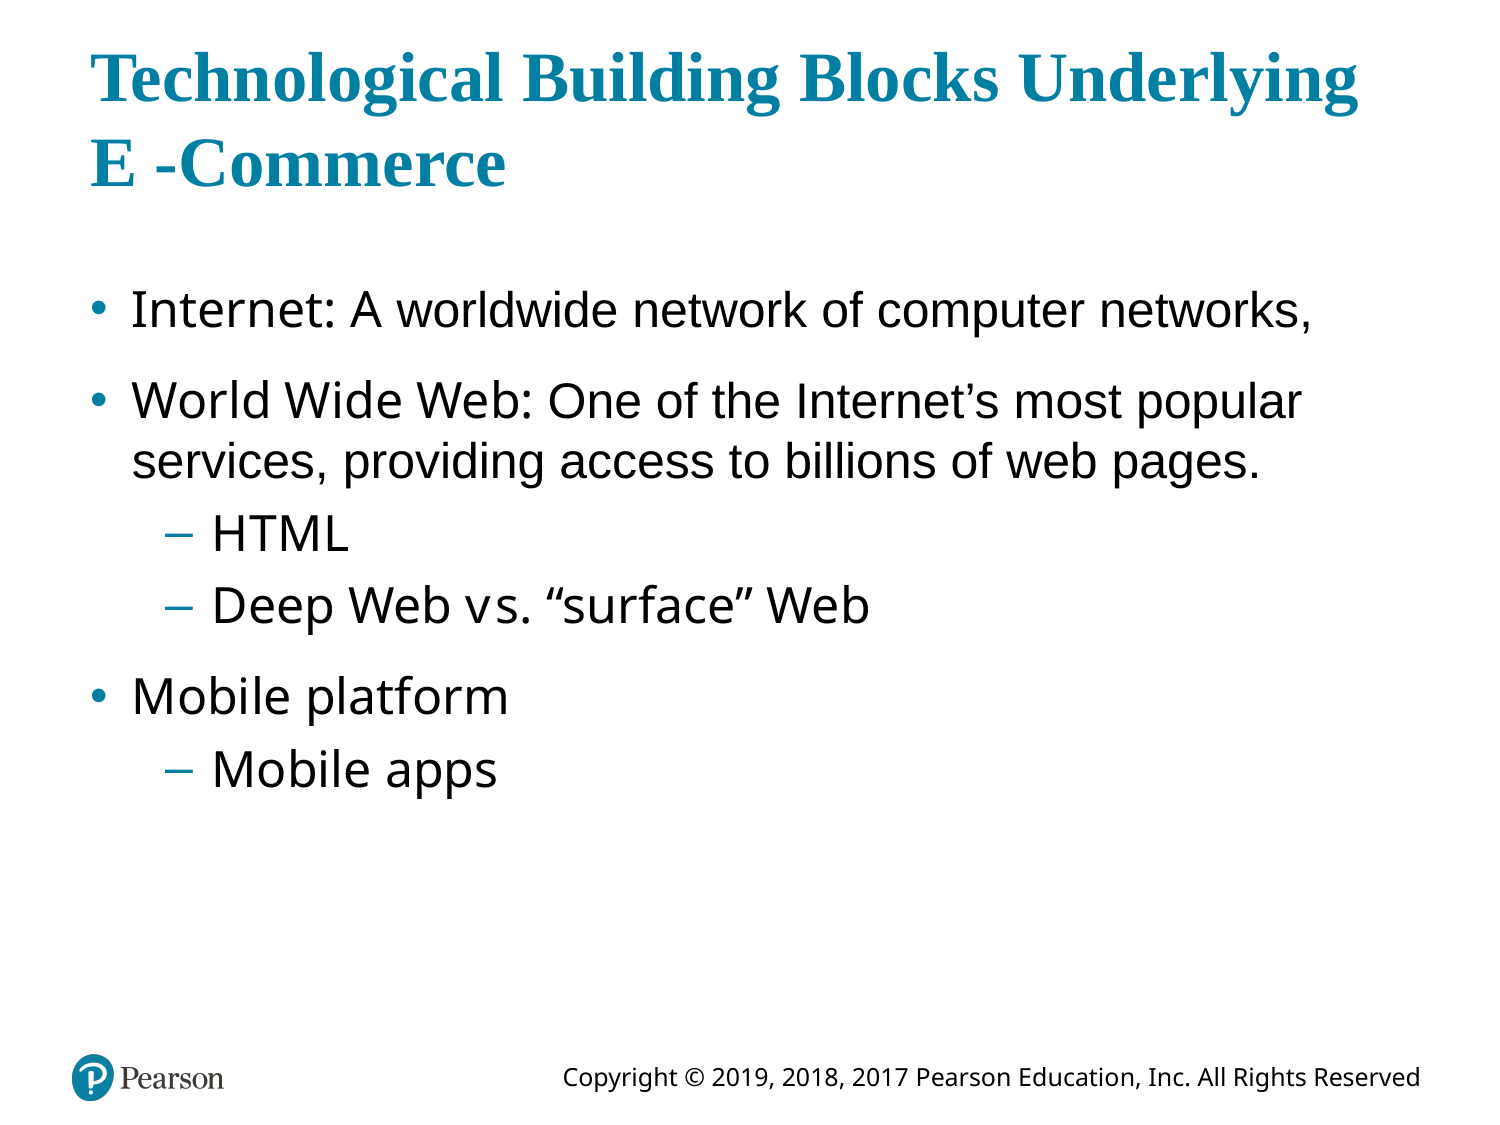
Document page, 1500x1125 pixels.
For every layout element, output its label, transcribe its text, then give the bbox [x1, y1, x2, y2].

title Technological Building Blocks Underlying E -Commerce [75, 35, 1425, 216]
list Internet: A worldwide network of computer networks, World Wide Web: One of the Internet’s most popular services, providing access to billions of web pages. H T M L Deep Web versus. “surface” Web Mobile platform Mobile apps [75, 262, 1425, 1034]
picture [72, 1087, 83, 1101]
picture [80, 1063, 106, 1088]
picture [72, 1054, 88, 1070]
picture [98, 1054, 224, 1101]
